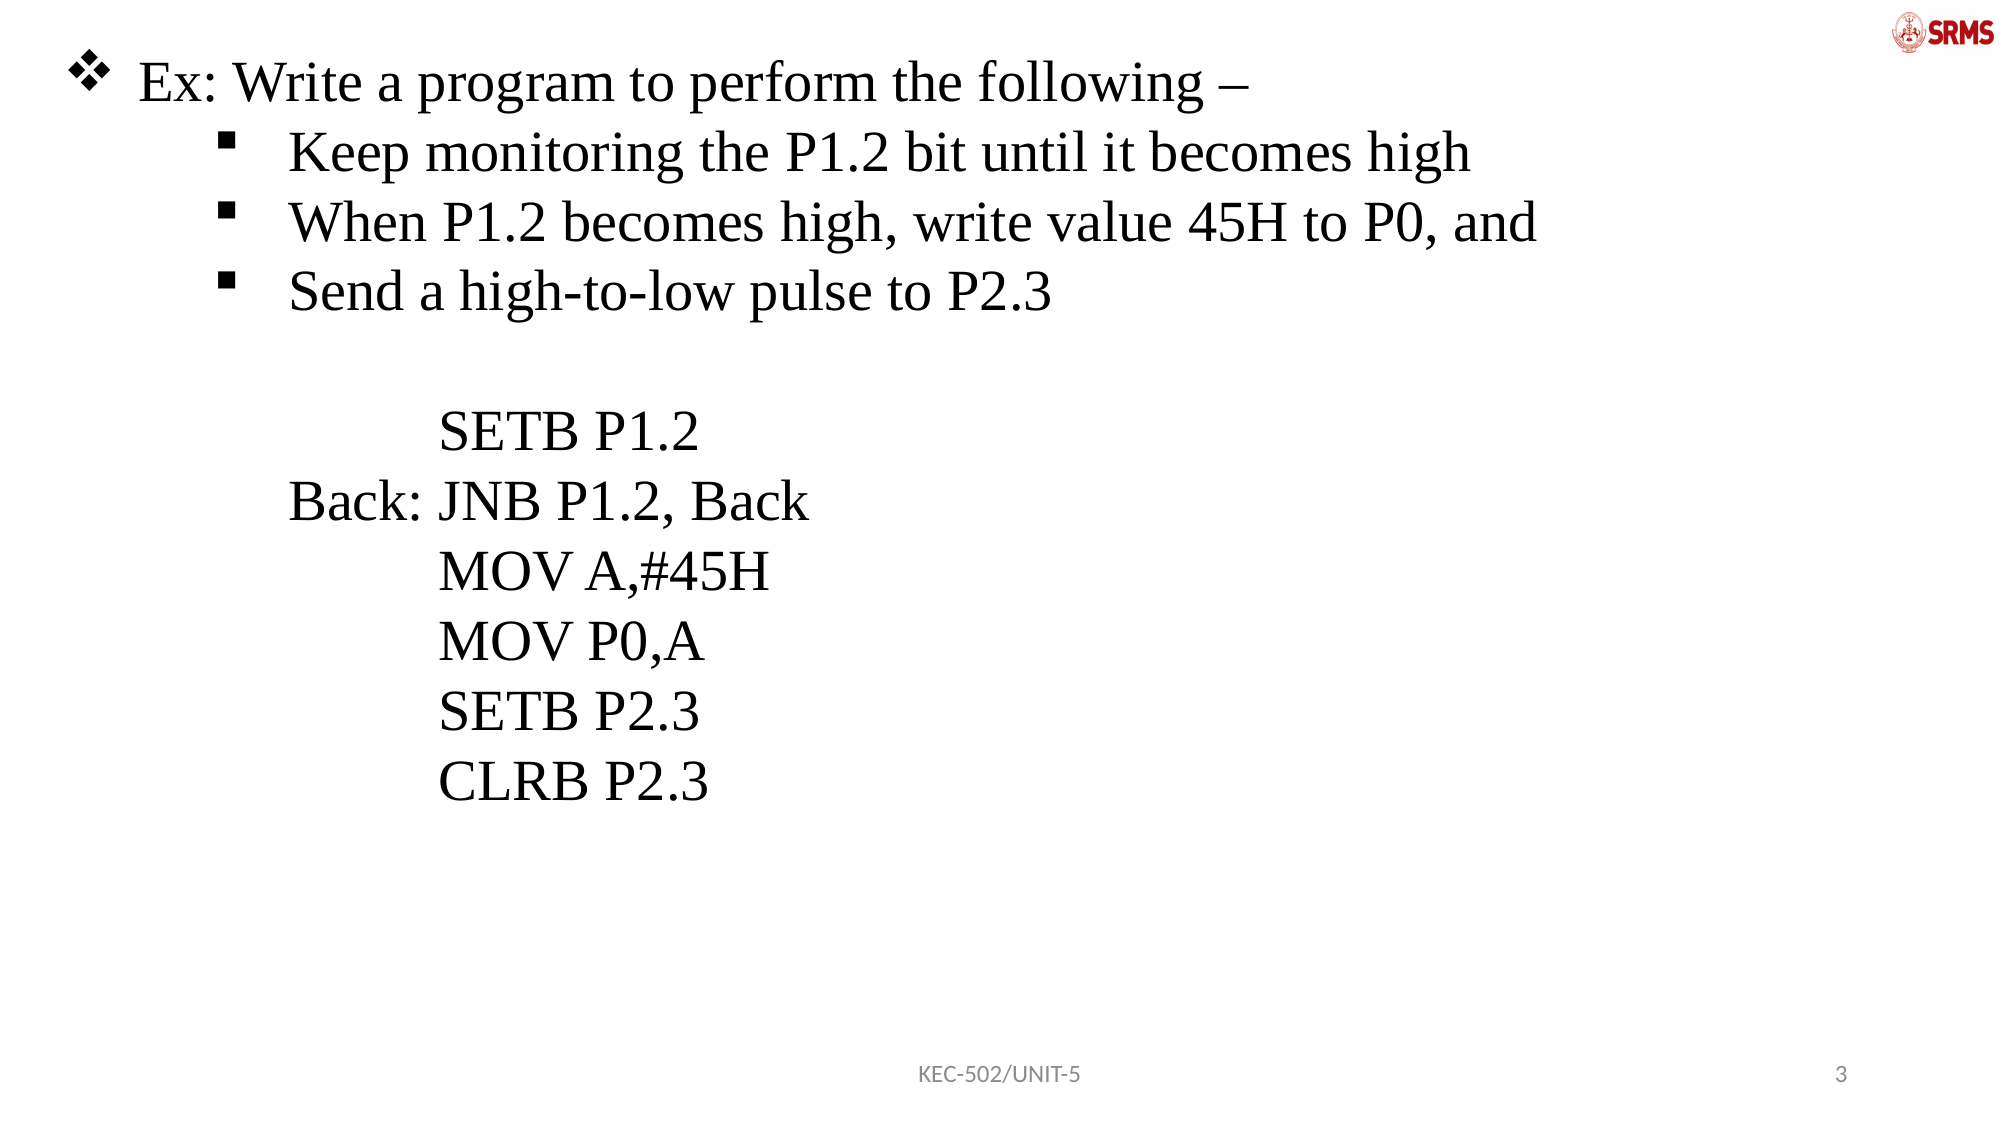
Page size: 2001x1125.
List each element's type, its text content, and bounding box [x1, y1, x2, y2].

text_box Ex: Write a program to perform the following – Keep monitoring the P1.2 bit until it becomes high When P1.2 becomes high, write value 45H to P0, and Send a high-to-low pulse to P2.3 SETB P1.2 Back: JNB P1.2, Back MOV A,#45H MOV P0,A SETB P2.3 CLRB P2.3 [48, 35, 1863, 960]
picture [1887, 11, 2000, 54]
slide_number 3 [1412, 1042, 1863, 1103]
footer KEC-502/UNIT-5 [662, 1042, 1338, 1103]
